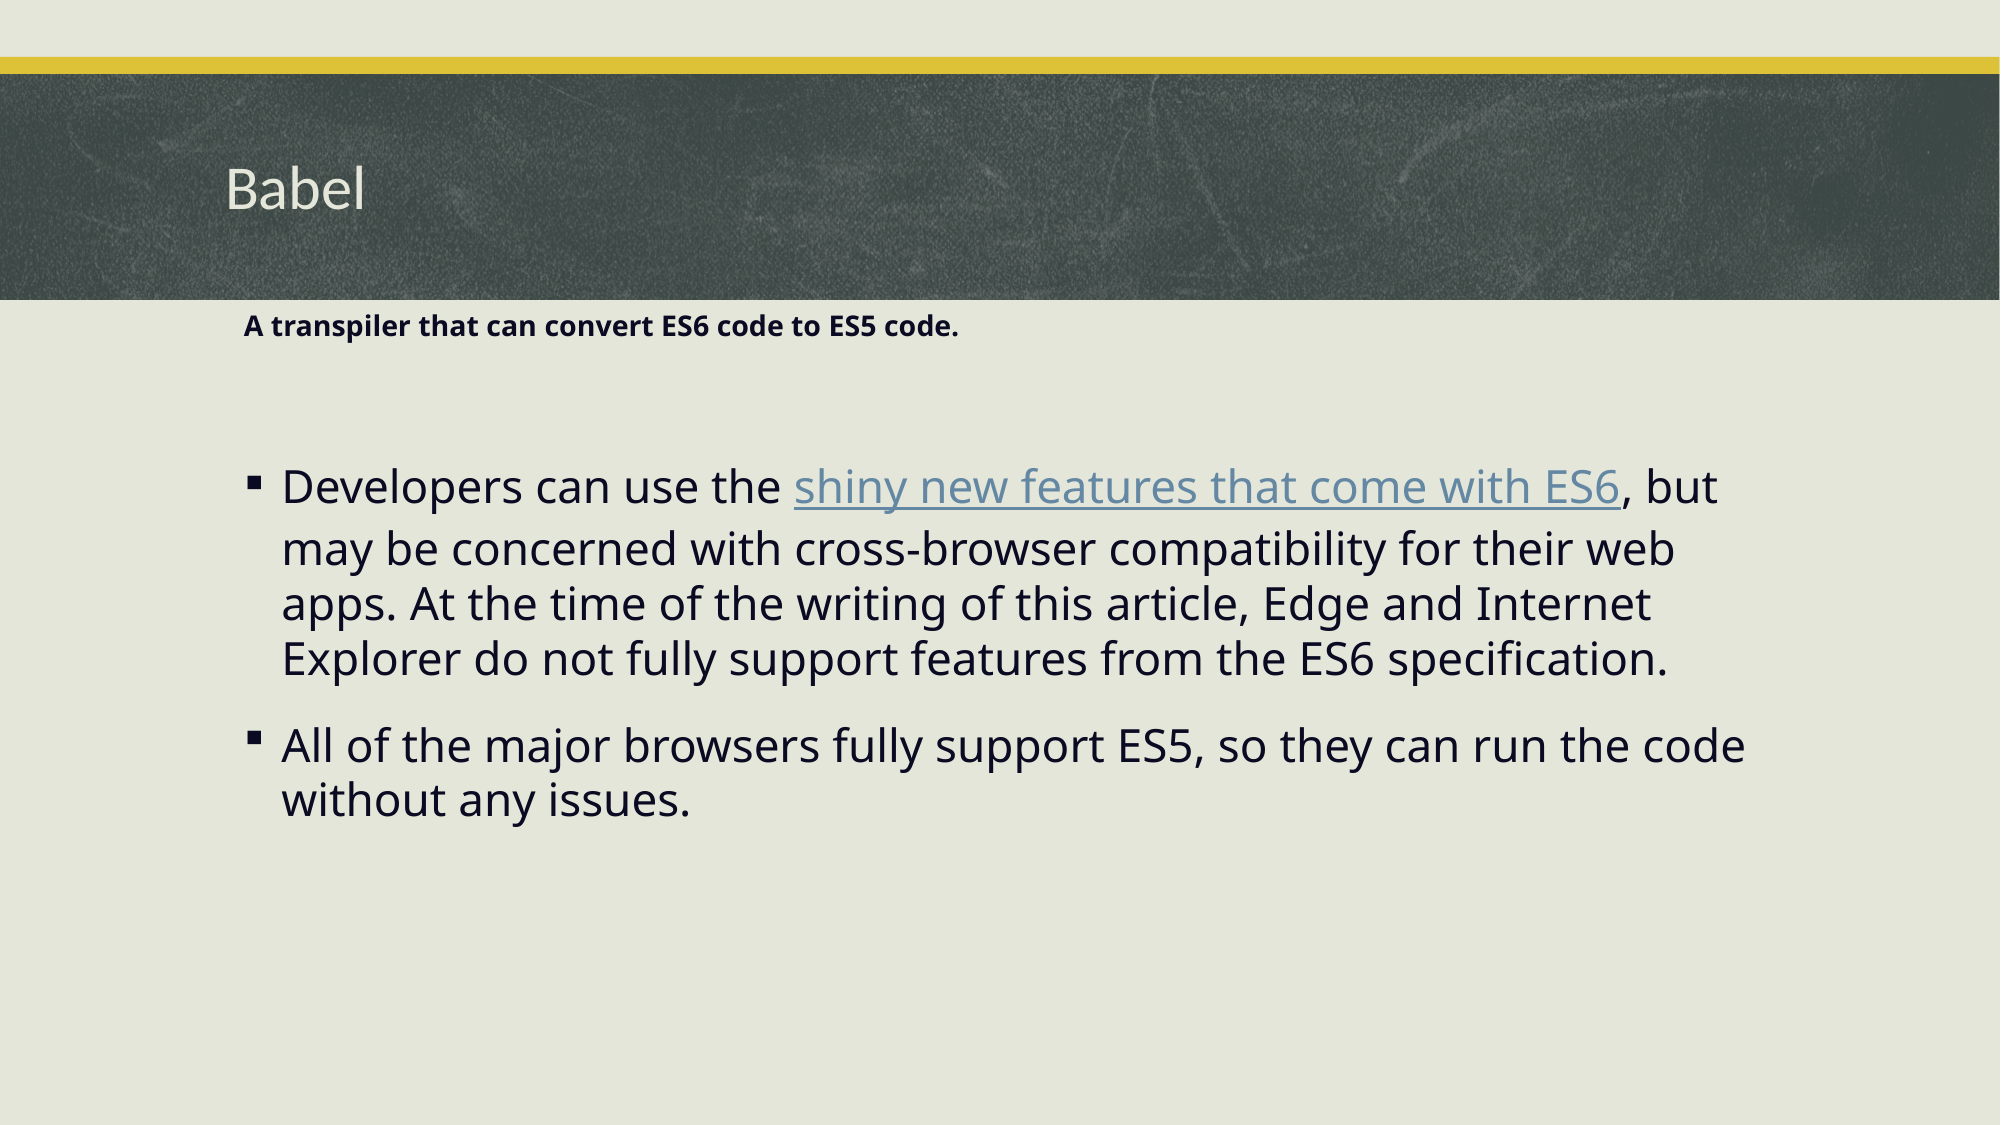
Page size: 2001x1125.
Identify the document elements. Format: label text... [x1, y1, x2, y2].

list Developers can use the shiny new features that come with ES6, but may be concerned with cross-browser compatibility for their web apps. At the time of the writing of this article, Edge and Internet Explorer do not fully support features from the ES6 specification. All of the major browsers fully support ES5, so they can run the code without any issues. [228, 450, 1790, 1014]
list A transpiler that can convert ES6 code to ES5 code. [228, 299, 1790, 437]
picture [0, 74, 2000, 300]
title Babel [210, 76, 1790, 300]
